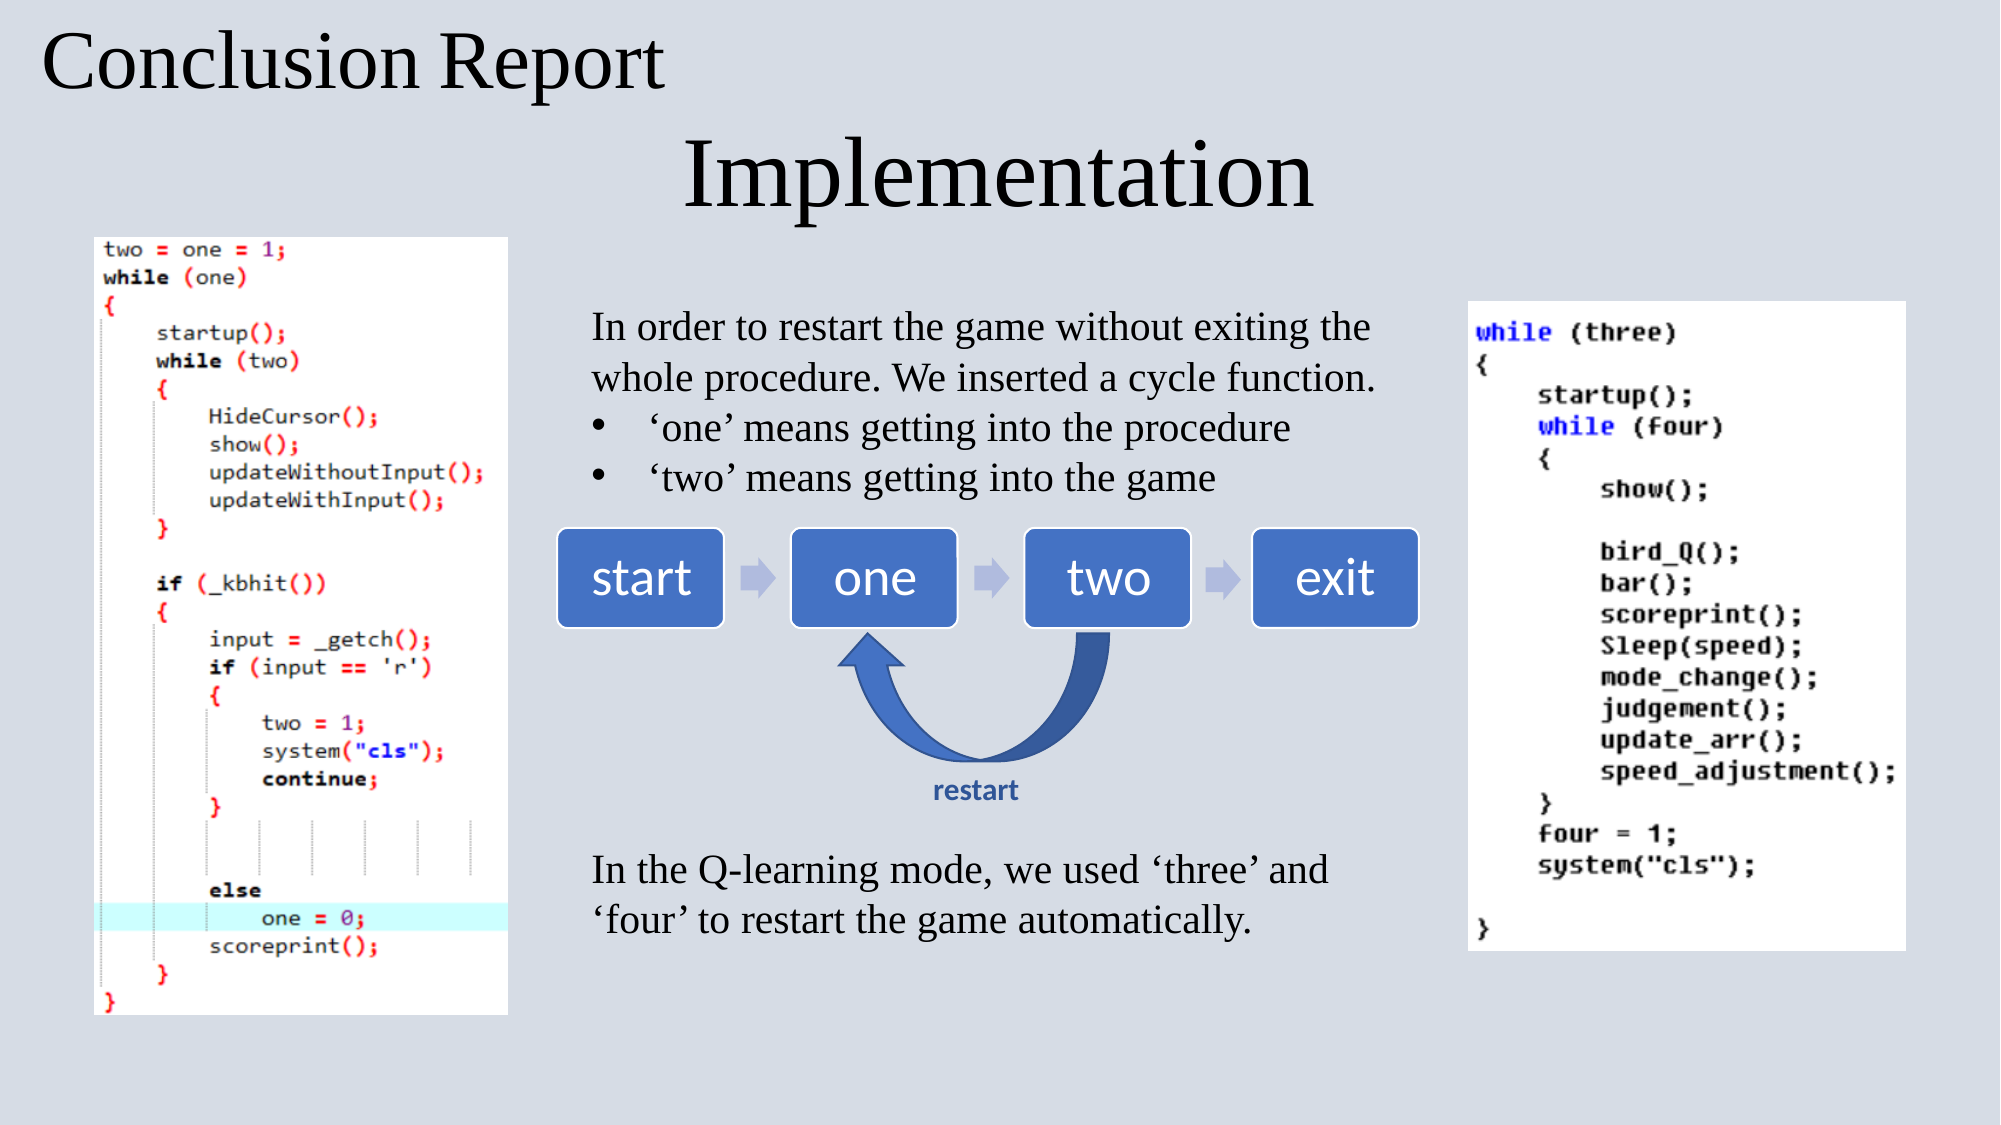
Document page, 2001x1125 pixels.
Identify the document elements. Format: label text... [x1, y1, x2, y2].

text_box In the Q-learning mode, we used ‘three’ and ‘four’ to restart the game automatically. [576, 834, 1372, 949]
text_box restart [918, 761, 1090, 814]
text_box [1205, 558, 1241, 601]
text_box In order to restart the game without exiting the whole procedure. We inserted a cycle function. ‘one’ means getting into the procedure ‘two’ means getting into the game [576, 291, 1453, 507]
text_box Conclusion Report [26, 0, 904, 114]
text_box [1251, 527, 1419, 628]
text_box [556, 458, 1192, 698]
text_box [866, 698, 1062, 761]
picture [94, 237, 508, 1015]
text_box Implementation [667, 99, 1332, 234]
picture [1468, 301, 1906, 951]
